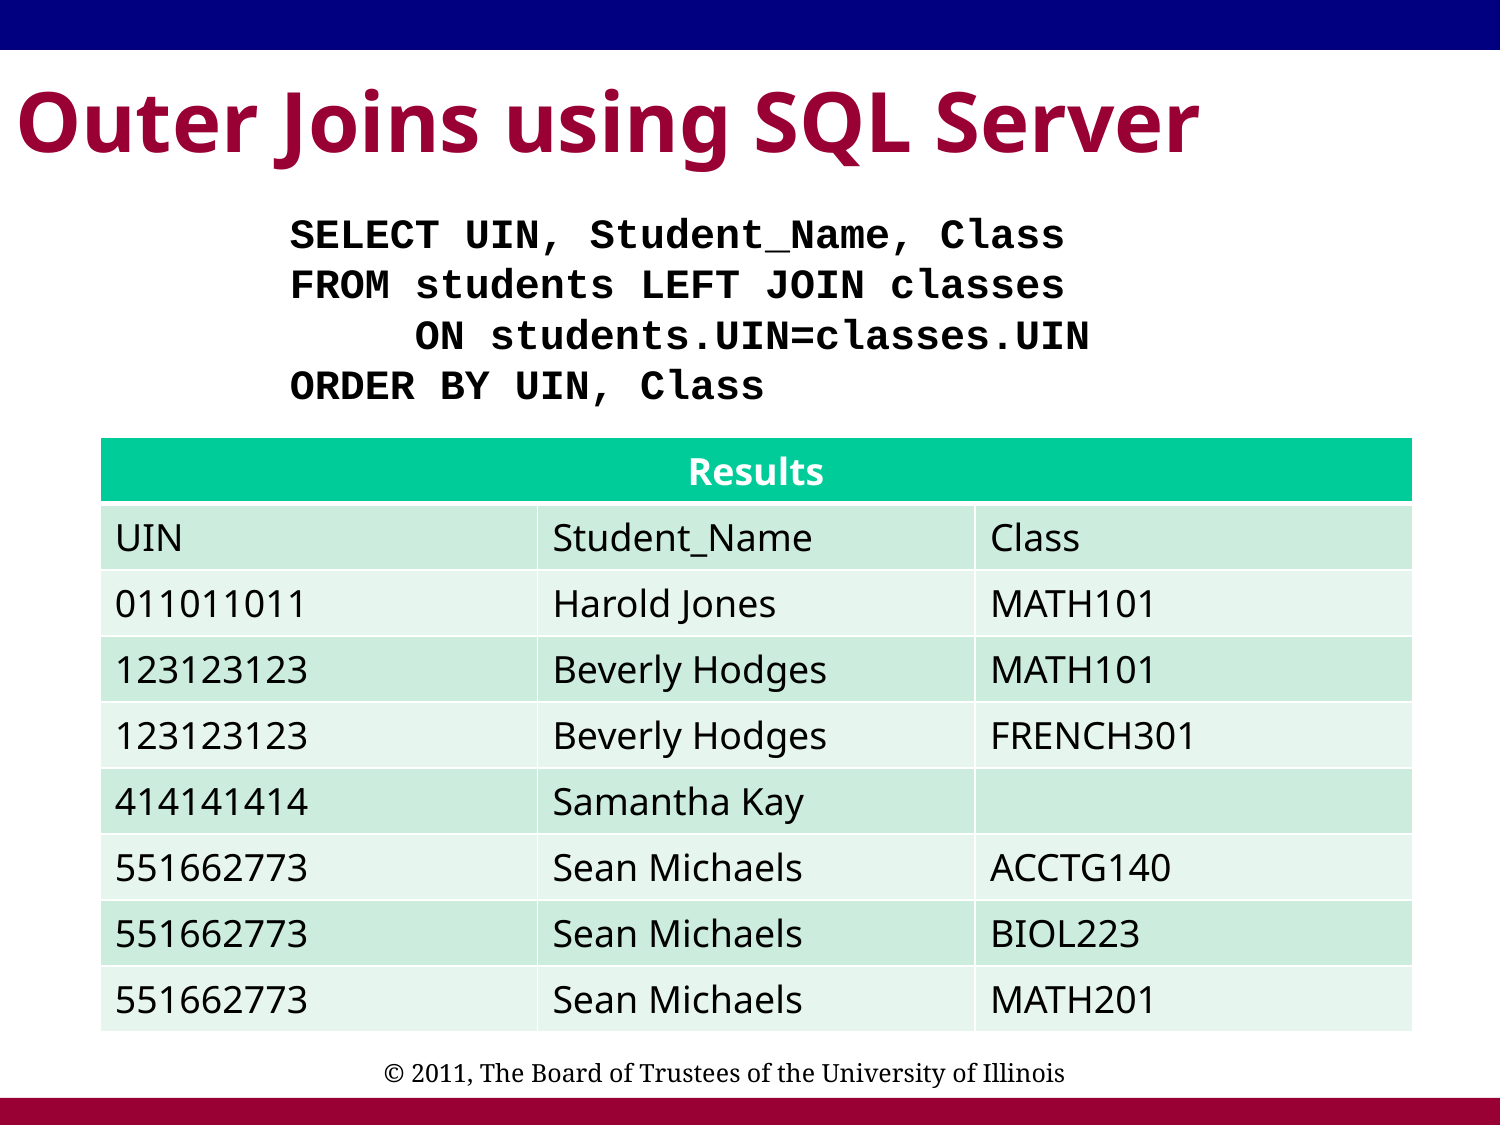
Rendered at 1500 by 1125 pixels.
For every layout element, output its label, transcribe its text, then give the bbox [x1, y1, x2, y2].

table_cell UIN [101, 506, 537, 569]
title Outer Joins using SQL Server [0, 24, 1476, 213]
table_cell Samantha Kay [538, 769, 974, 833]
table_cell Sean Michaels [538, 901, 974, 965]
table_cell Student_Name [538, 506, 974, 569]
table_cell Sean Michaels [538, 835, 974, 899]
table_cell Class [976, 506, 1412, 569]
table_cell Sean Michaels [538, 967, 974, 1031]
table_cell BIOL223 [976, 901, 1412, 965]
table_cell MATH101 [976, 637, 1412, 701]
table_cell Beverly Hodges [538, 703, 974, 767]
table_cell 551662773 [101, 901, 537, 965]
table_cell 551662773 [101, 967, 537, 1031]
text_box SELECT UIN, Student_Name, Class FROM students LEFT JOIN classes ON students.UIN=classes.UIN ORDER BY UIN, Class [275, 199, 1213, 415]
table_cell MATH101 [976, 571, 1412, 635]
table_cell 551662773 [101, 835, 537, 899]
table_cell MATH201 [976, 967, 1412, 1031]
table_cell ACCTG140 [976, 835, 1412, 899]
table_cell 123123123 [101, 703, 537, 767]
footer © 2011, The Board of Trustees of the University of Illinois [324, 1049, 1126, 1125]
table_cell Beverly Hodges [538, 637, 974, 701]
table_cell 011011011 [101, 571, 537, 635]
table_cell [976, 769, 1412, 833]
table_cell Harold Jones [538, 571, 974, 635]
table_cell FRENCH301 [976, 703, 1412, 767]
table_cell 123123123 [101, 637, 537, 701]
table_header Results [101, 438, 1412, 501]
table_cell 414141414 [101, 769, 537, 833]
